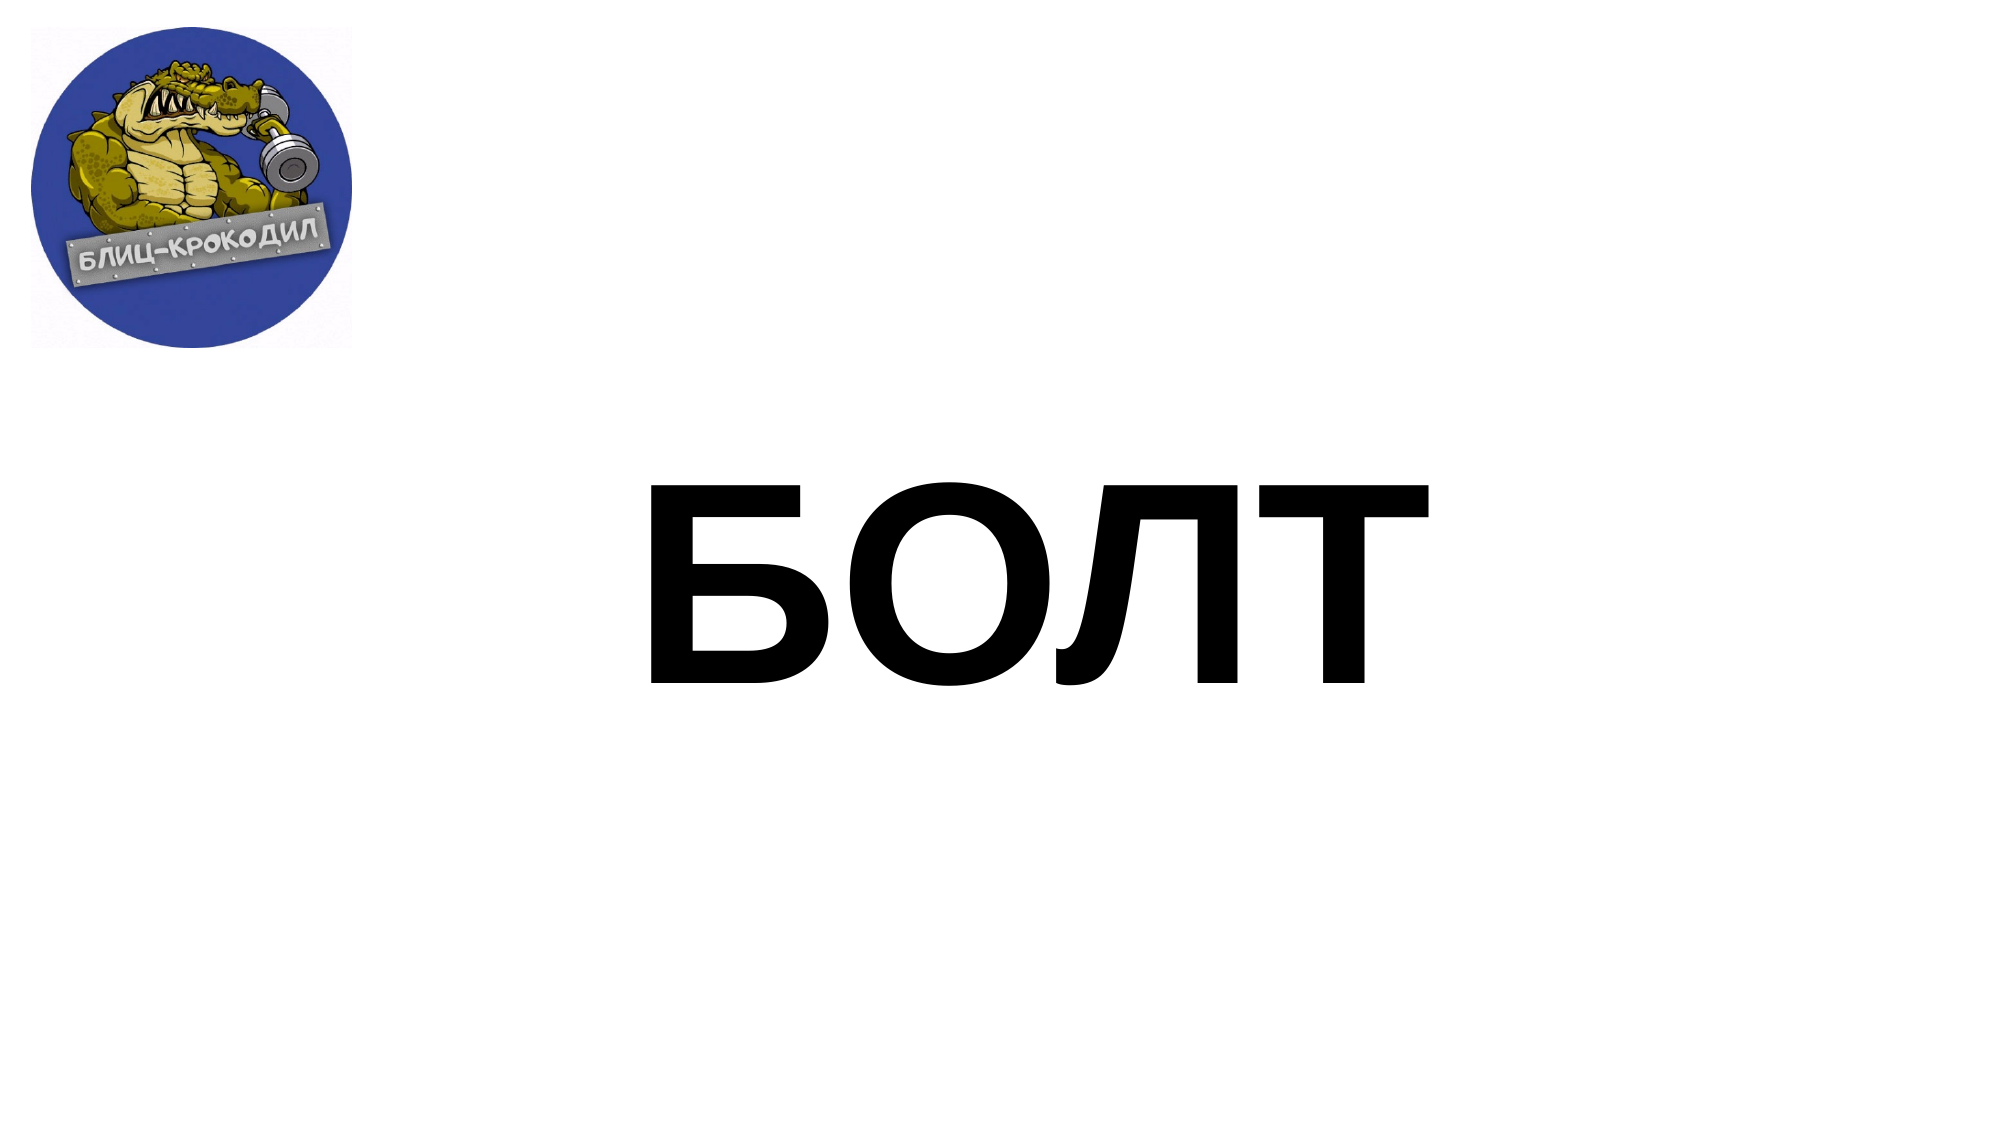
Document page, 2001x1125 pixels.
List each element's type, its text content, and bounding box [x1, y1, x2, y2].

title БОЛТ [282, 361, 1783, 754]
picture [31, 27, 352, 348]
